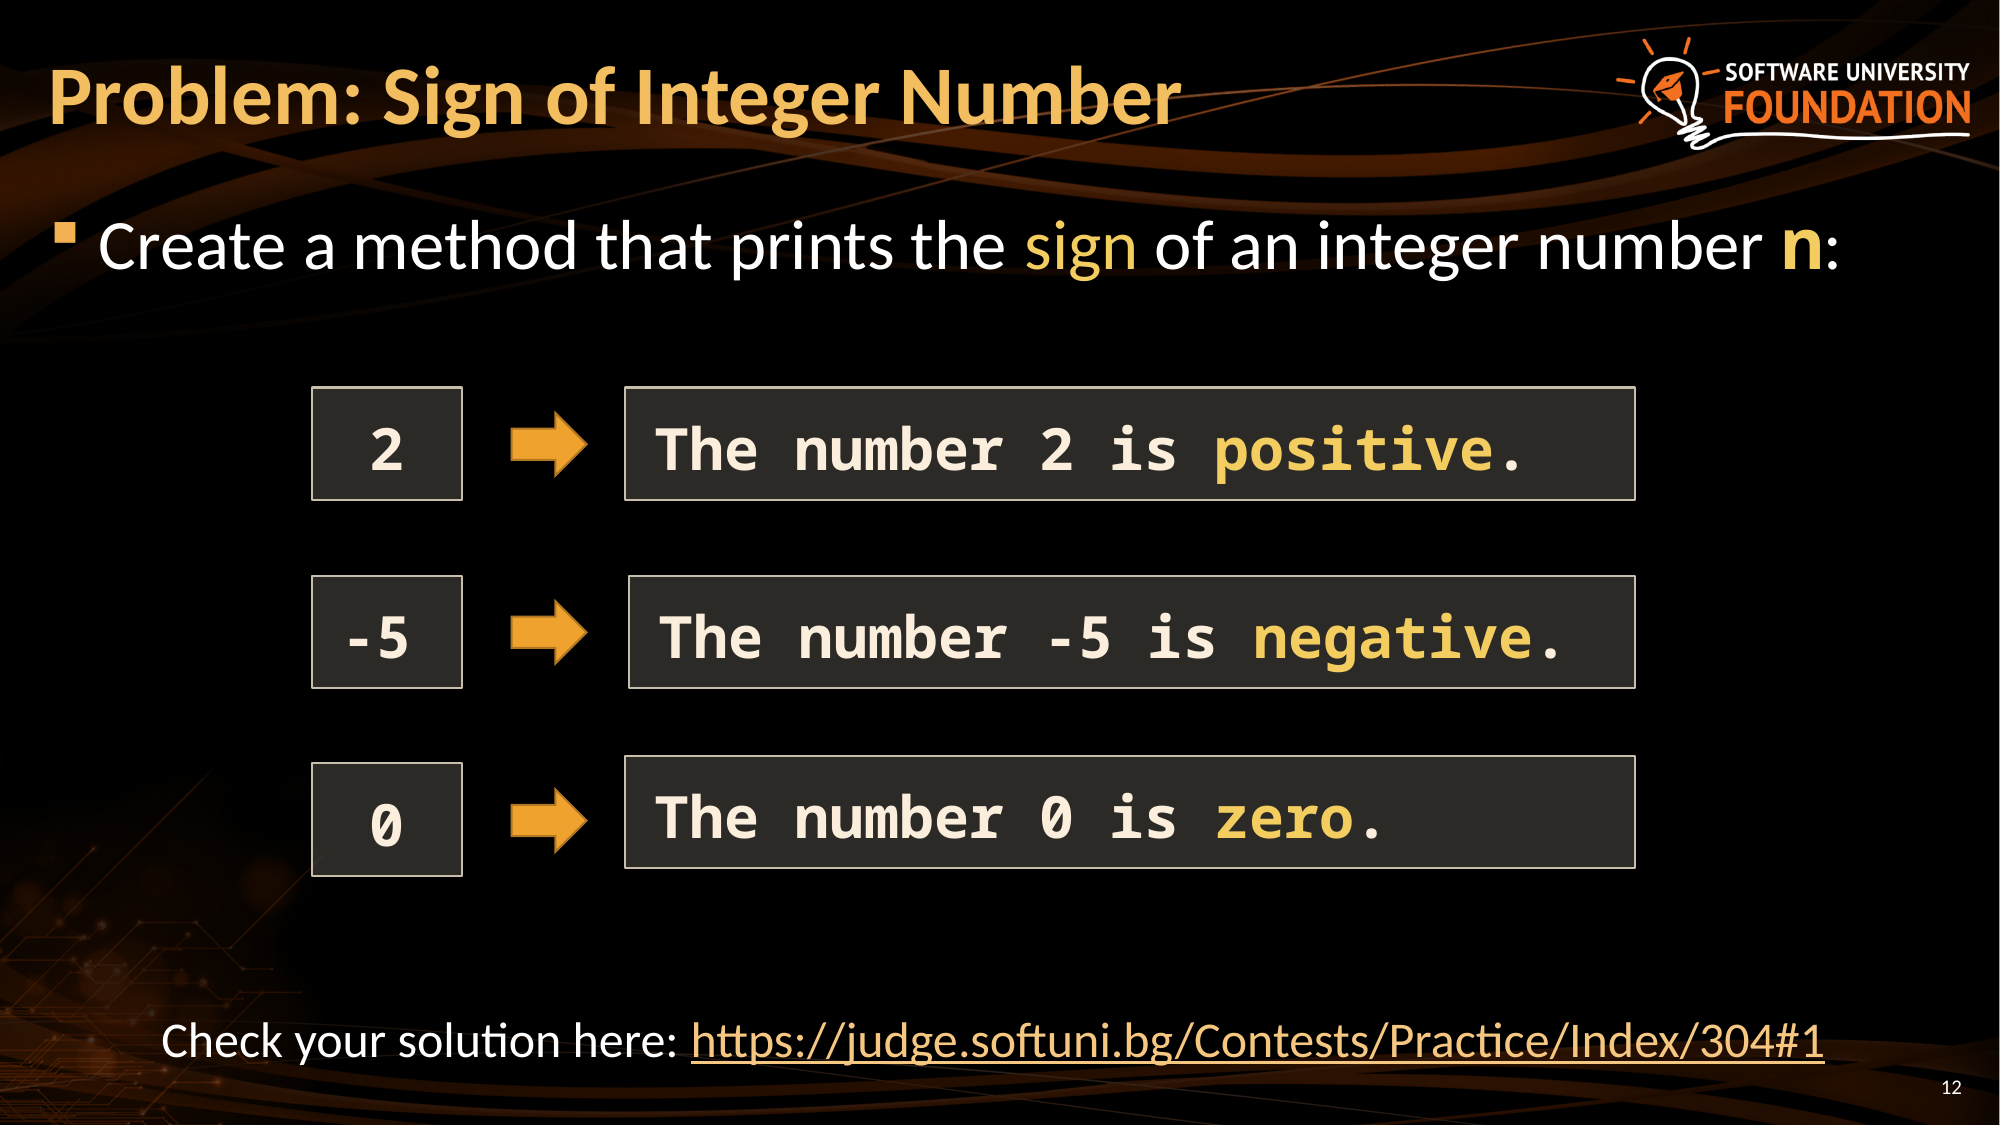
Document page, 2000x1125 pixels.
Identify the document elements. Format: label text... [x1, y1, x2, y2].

text_box -5 [312, 575, 463, 688]
text_box Check your solution here: https://judge.softuni.bg/Contests/Practice/Index/304#1 [124, 999, 1863, 1075]
title Problem: Sign of Integer Number [30, 6, 1602, 189]
text_box [510, 598, 589, 667]
text_box 2 [312, 387, 463, 500]
text_box [510, 410, 589, 478]
text_box The number -5 is negative. [628, 575, 1635, 688]
text_box [510, 786, 589, 855]
text_box The number 2 is positive. [624, 387, 1635, 500]
text_box The number 0 is zero. [624, 755, 1635, 868]
picture [0, 0, 2000, 1125]
text_box 0 [312, 763, 463, 876]
list Create a method that prints the sign of an integer number n: [31, 188, 1968, 1103]
